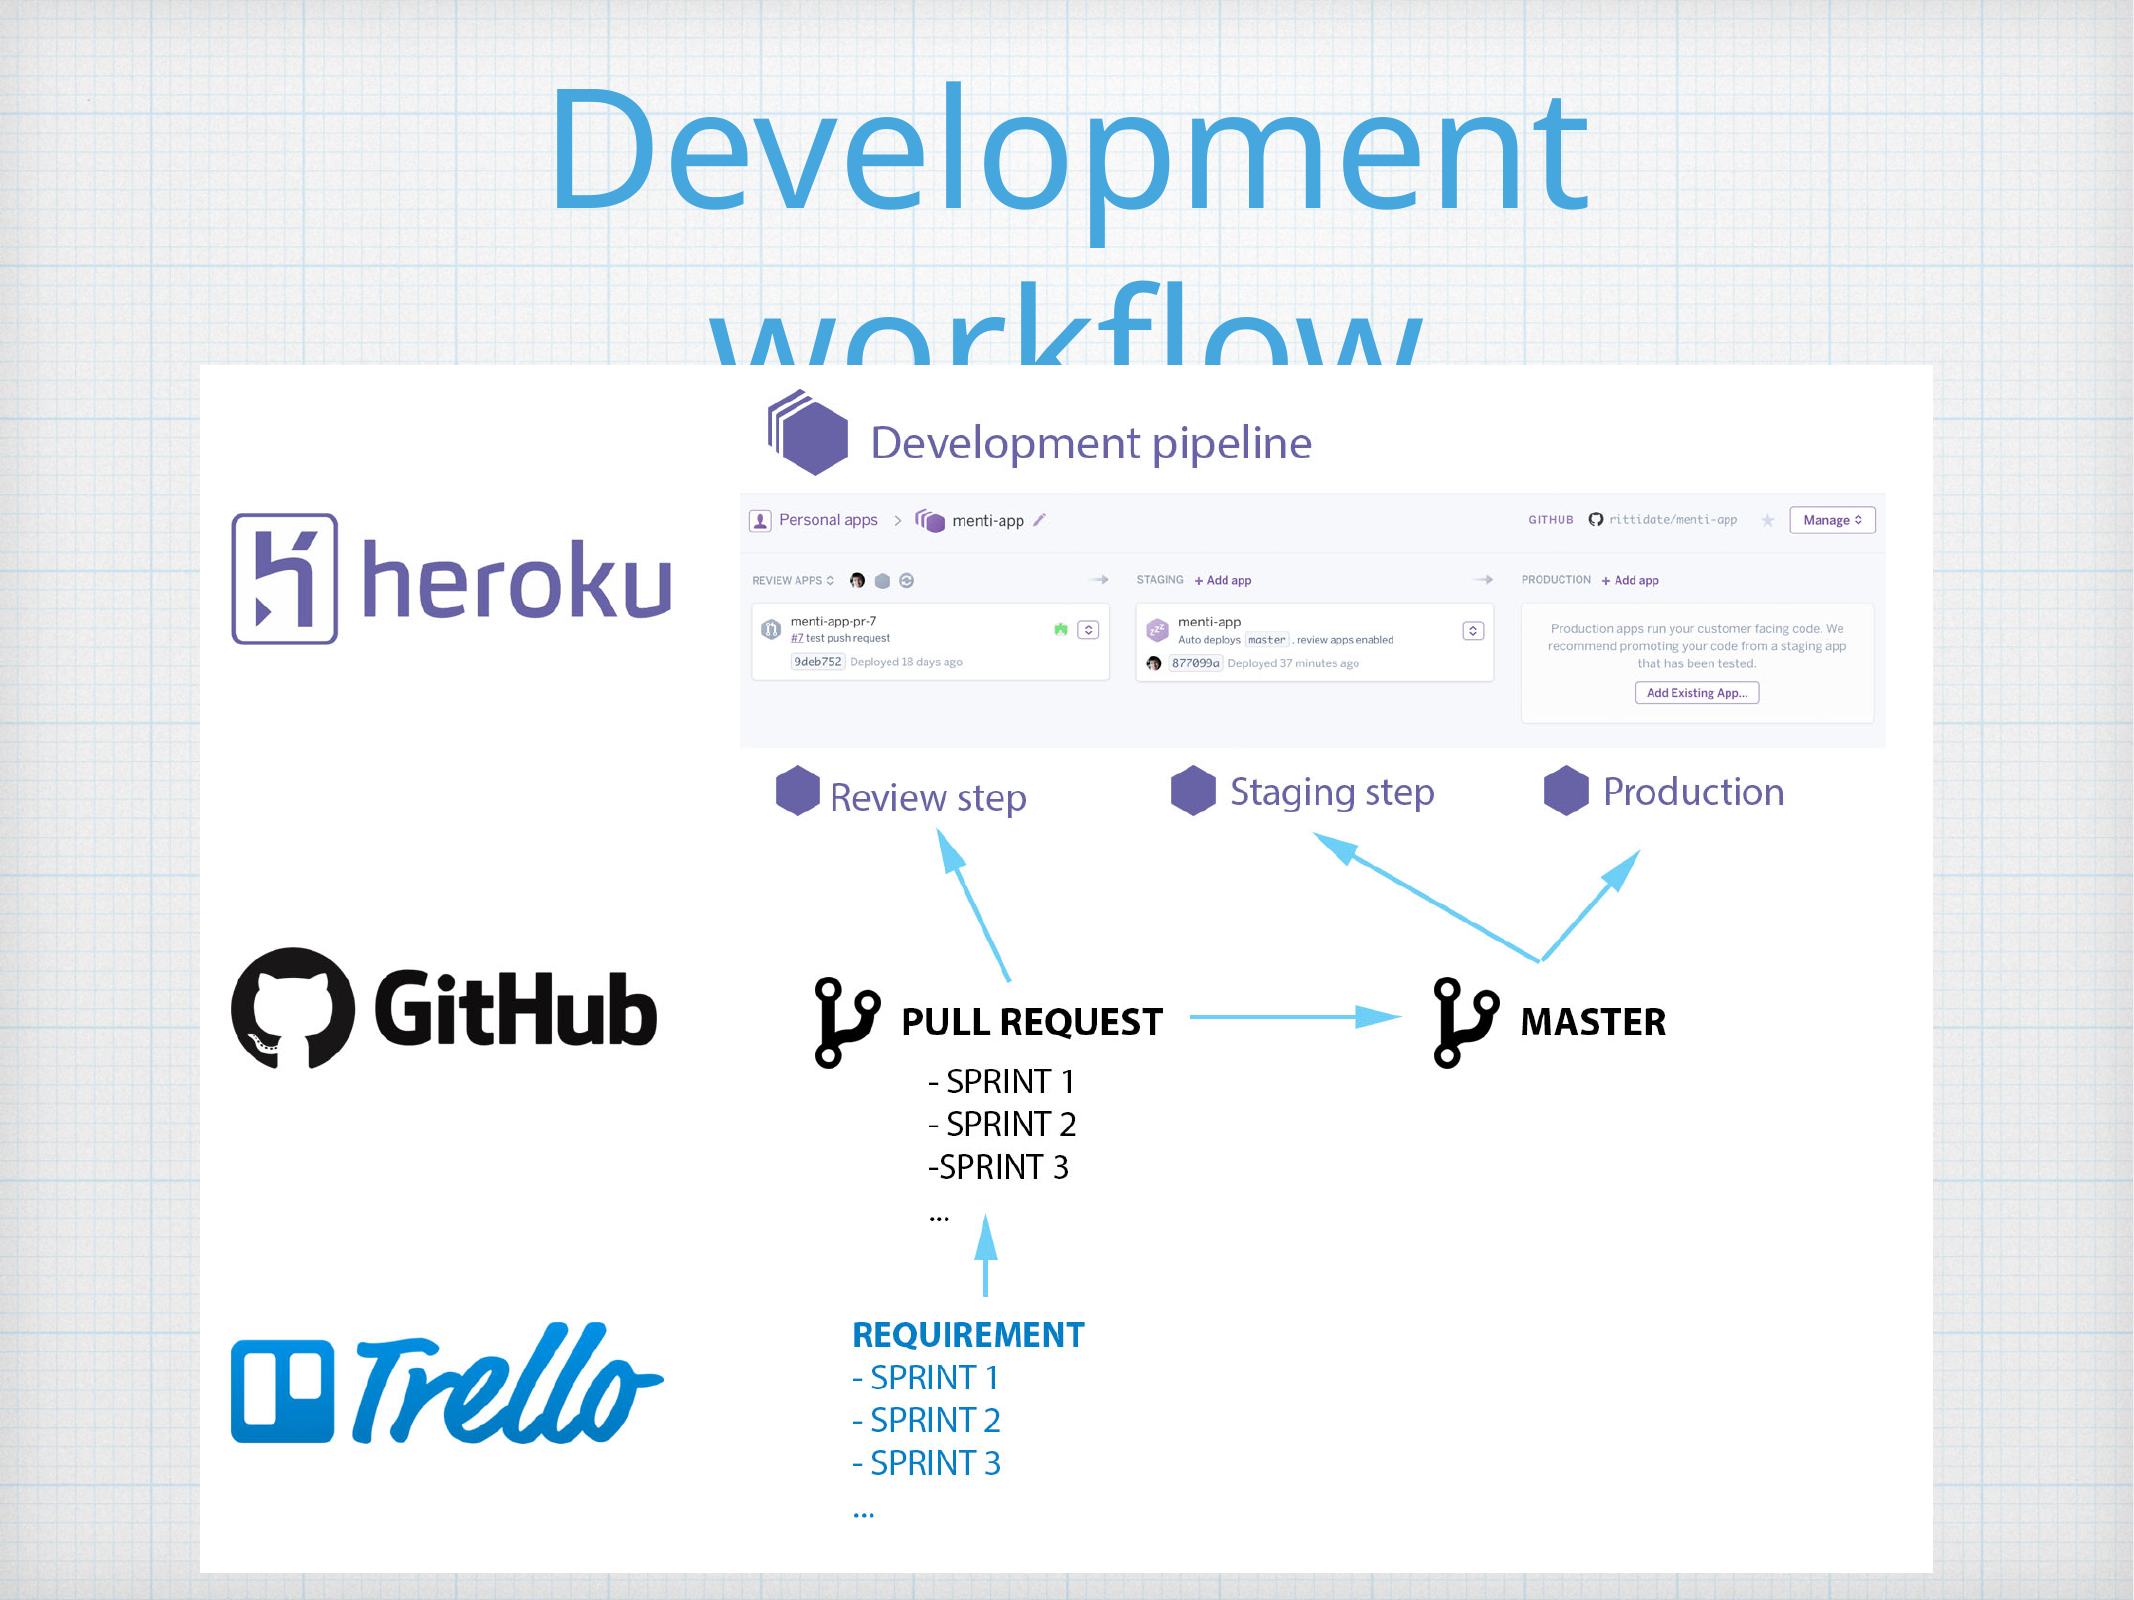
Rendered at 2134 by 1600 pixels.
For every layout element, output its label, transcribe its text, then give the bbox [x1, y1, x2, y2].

picture [0, 0, 2134, 1600]
title Development workflow [207, 41, 1926, 365]
